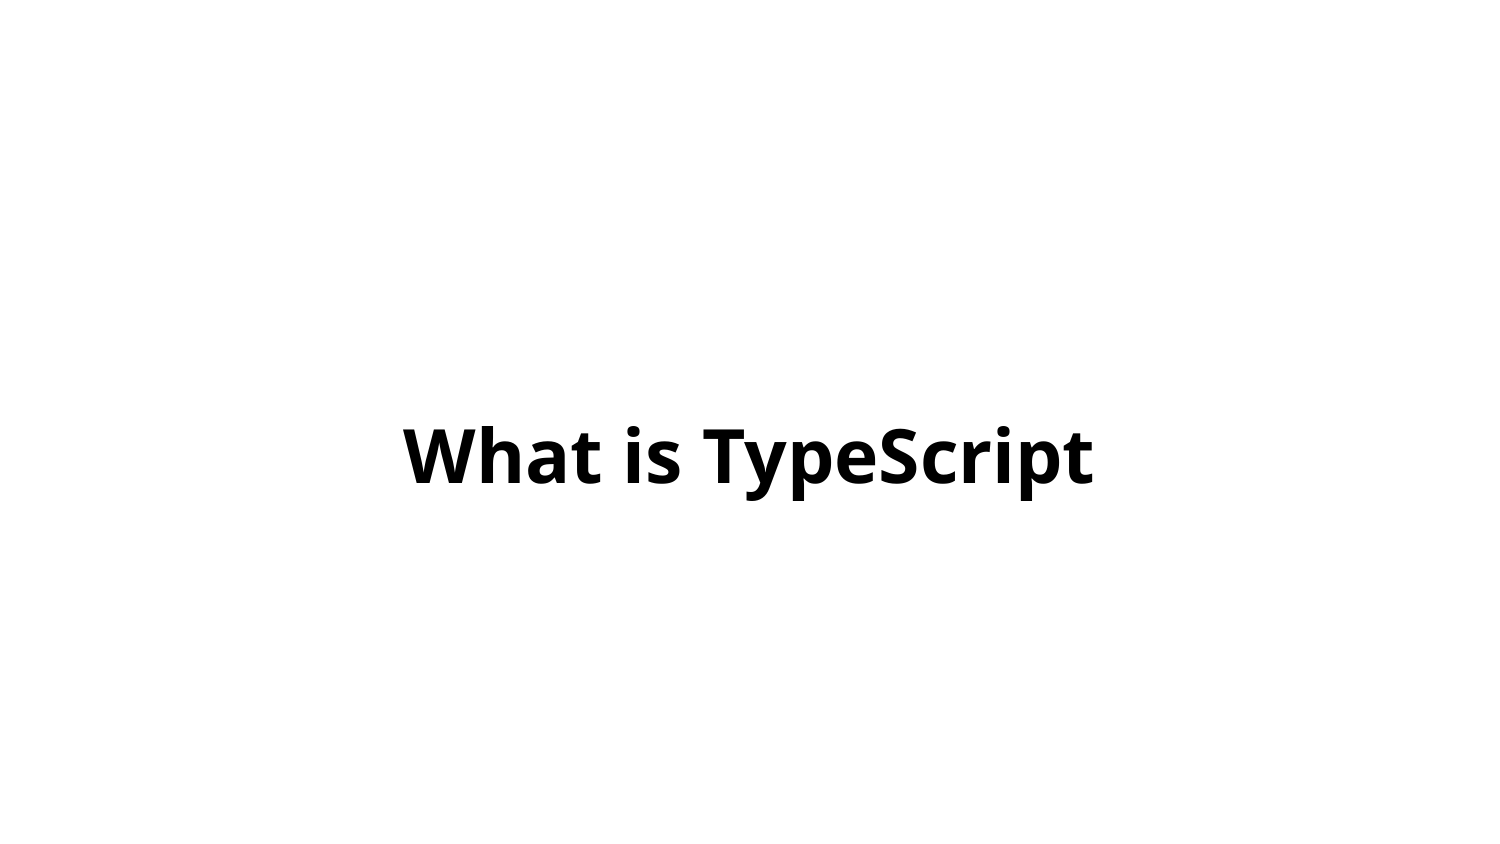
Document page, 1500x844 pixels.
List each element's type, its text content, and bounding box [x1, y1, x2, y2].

text_box What is TypeScript [254, 393, 1246, 542]
